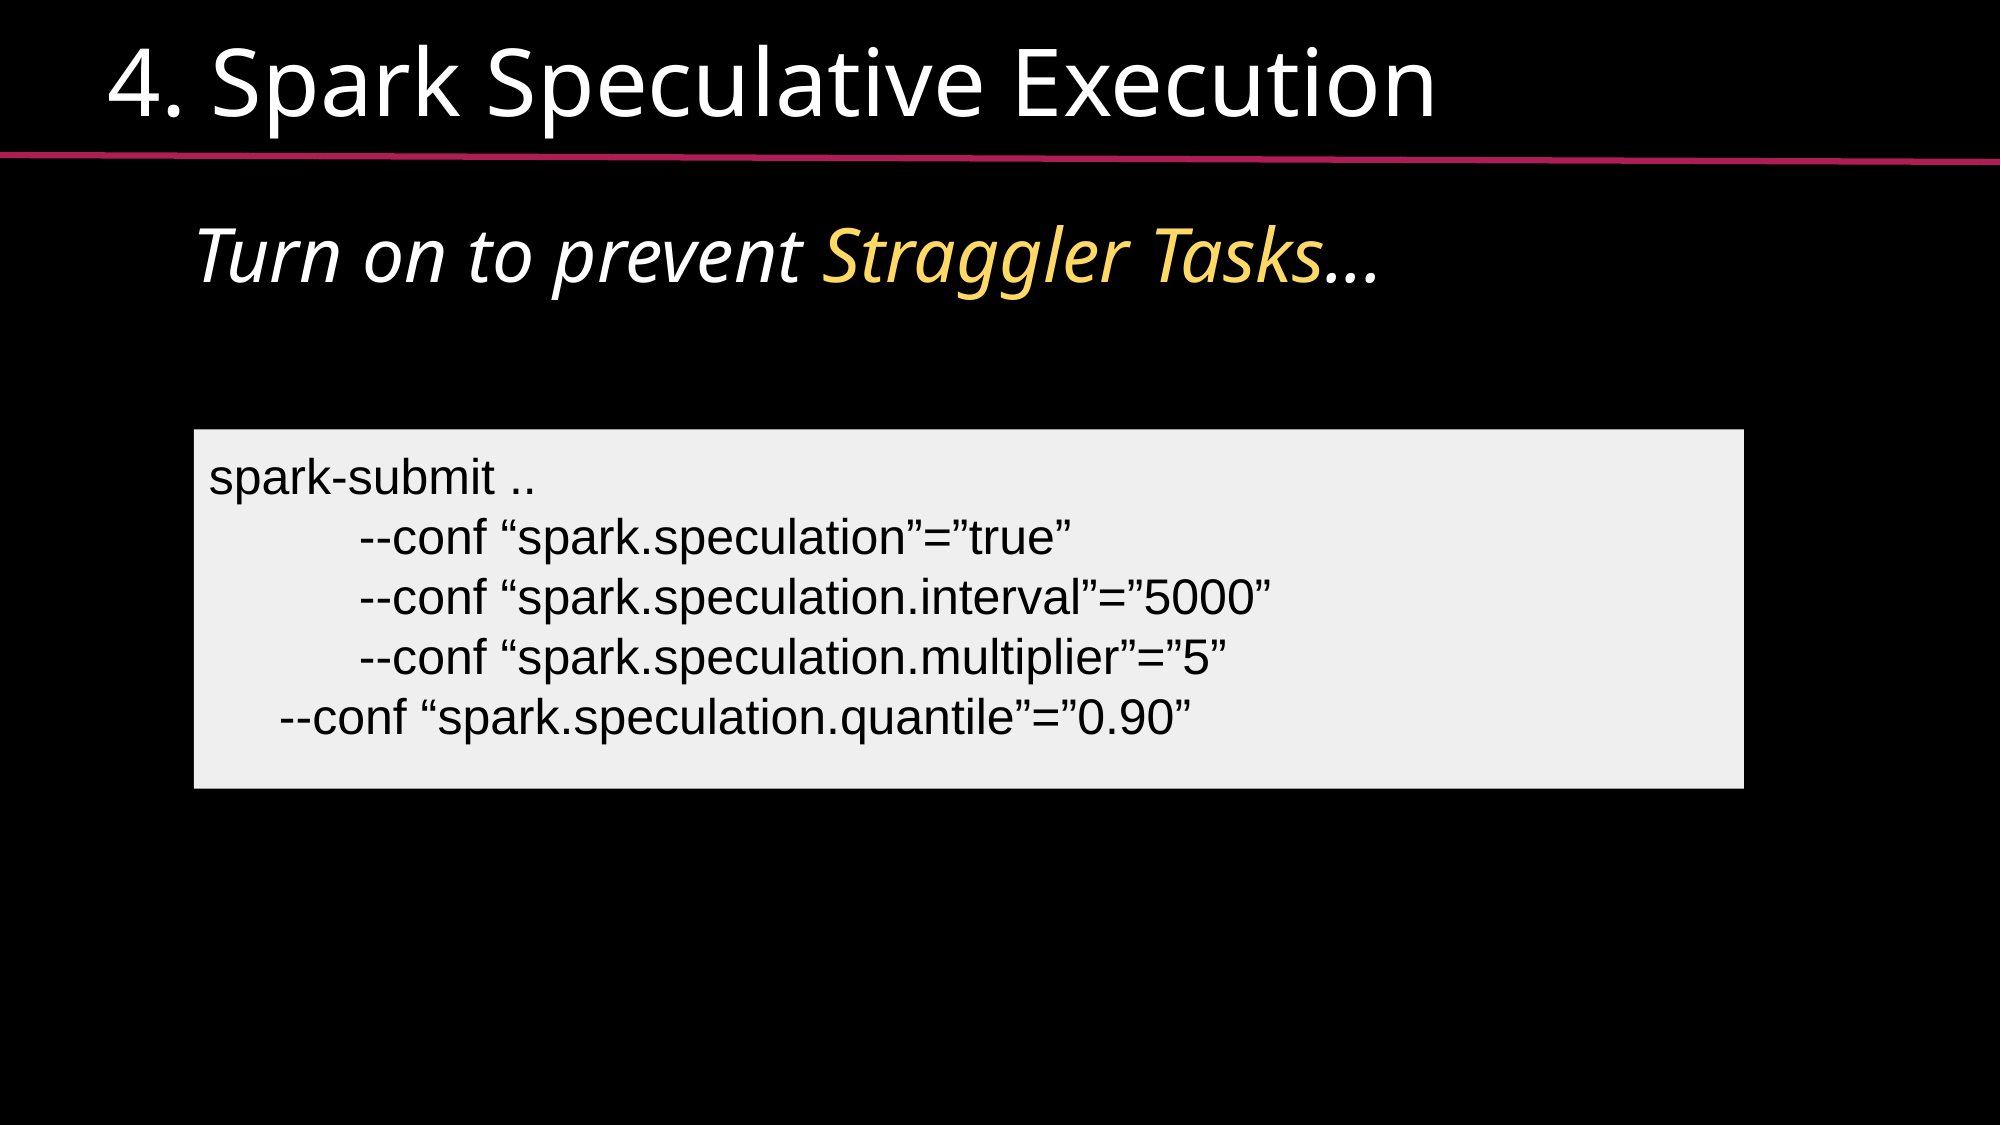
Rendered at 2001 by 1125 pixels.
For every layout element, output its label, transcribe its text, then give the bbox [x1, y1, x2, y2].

text_box spark-submit .. --conf “spark.speculation”=”true” --conf “spark.speculation.interval”=”5000” --conf “spark.speculation.multiplier”=”5” --conf “spark.speculation.quantile”=”0.90” [193, 429, 1744, 789]
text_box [0, 154, 2000, 163]
text_box 4. Spark Speculative Execution [92, 15, 1643, 143]
list Turn on to prevent Straggler Tasks... [177, 203, 1903, 917]
